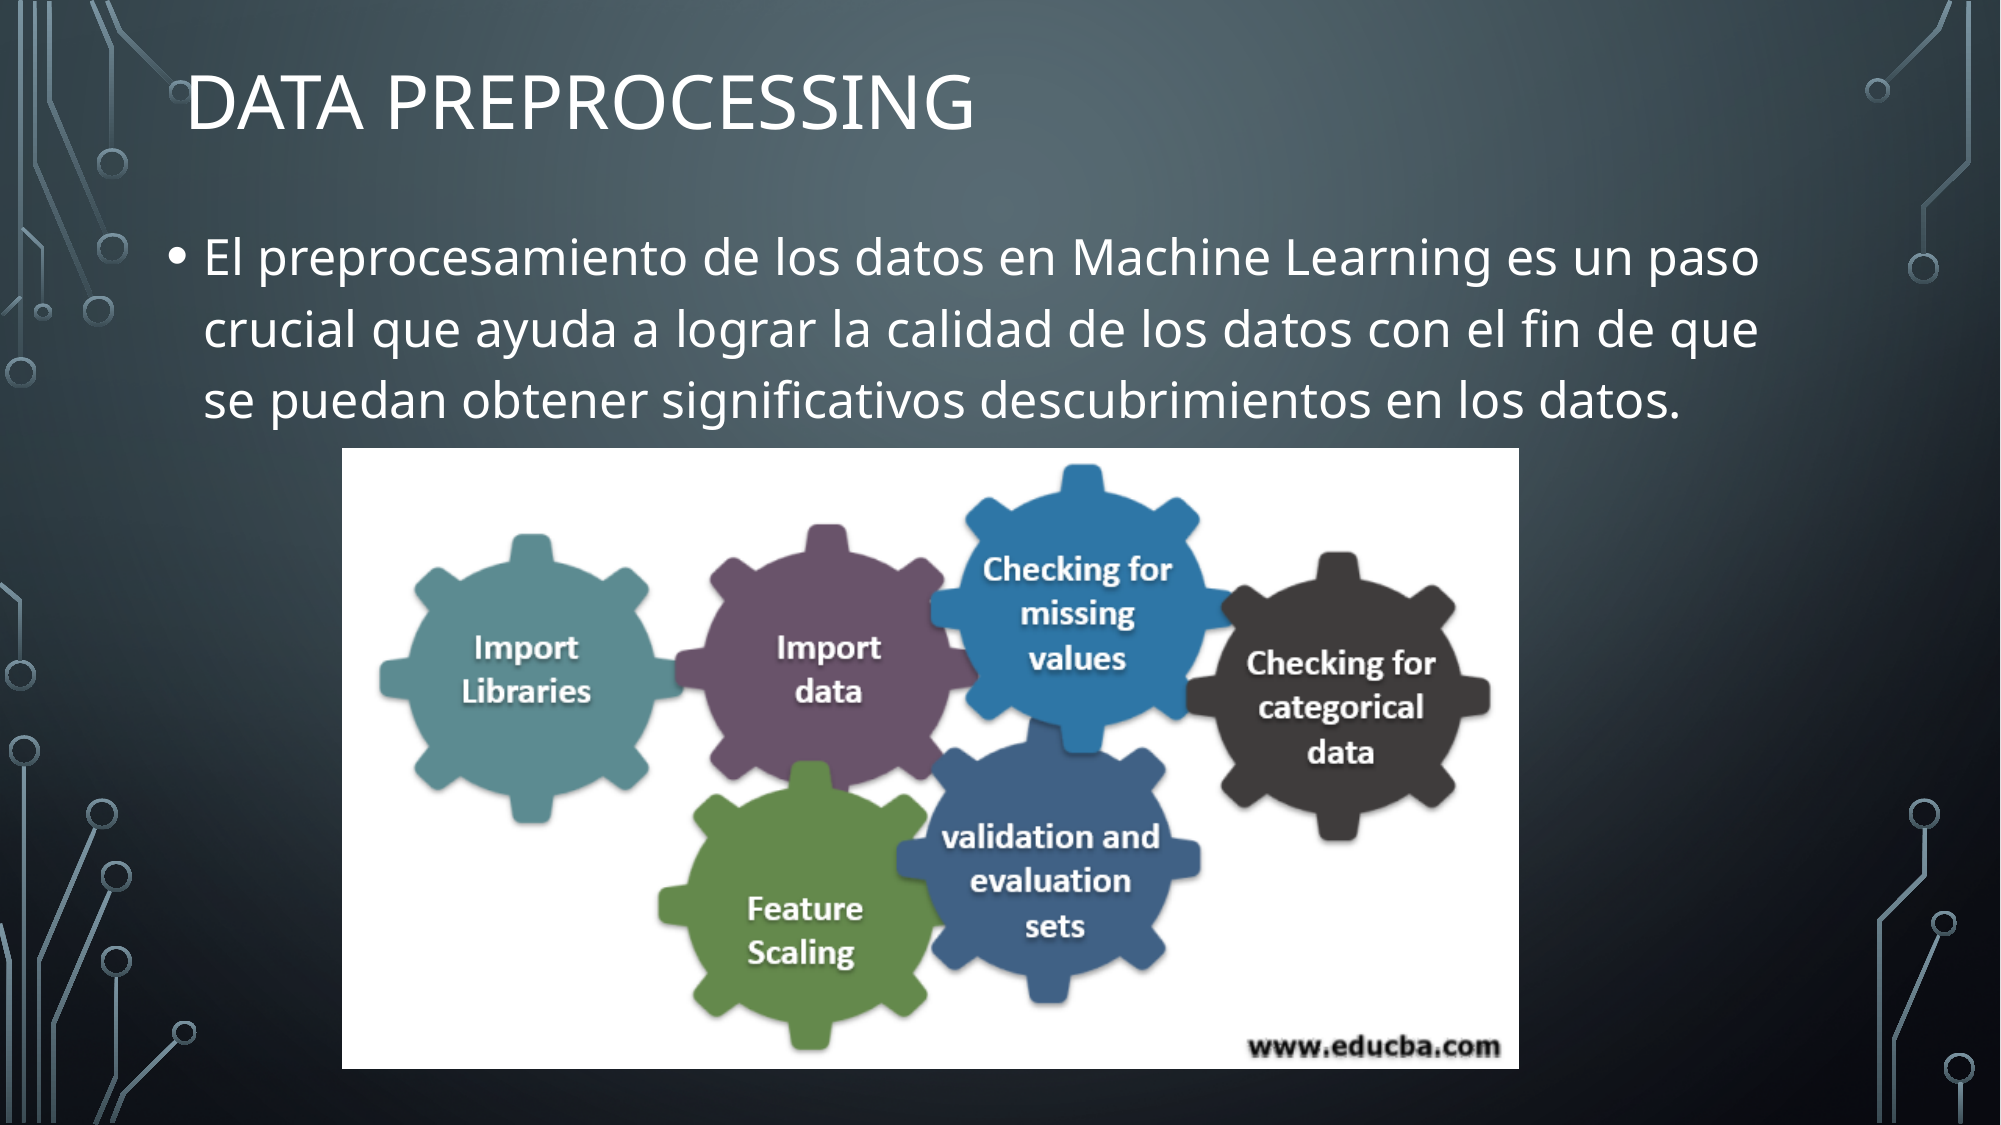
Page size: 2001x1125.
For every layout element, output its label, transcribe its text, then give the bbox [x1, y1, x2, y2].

title Data preprocessing [169, 24, 1795, 187]
list El preprocesamiento de los datos en Machine Learning es un paso crucial que ayuda a lograr la calidad de los datos con el fin de que se puedan obtener significativos descubrimientos en los datos. [151, 205, 1777, 787]
picture [342, 447, 1520, 1069]
